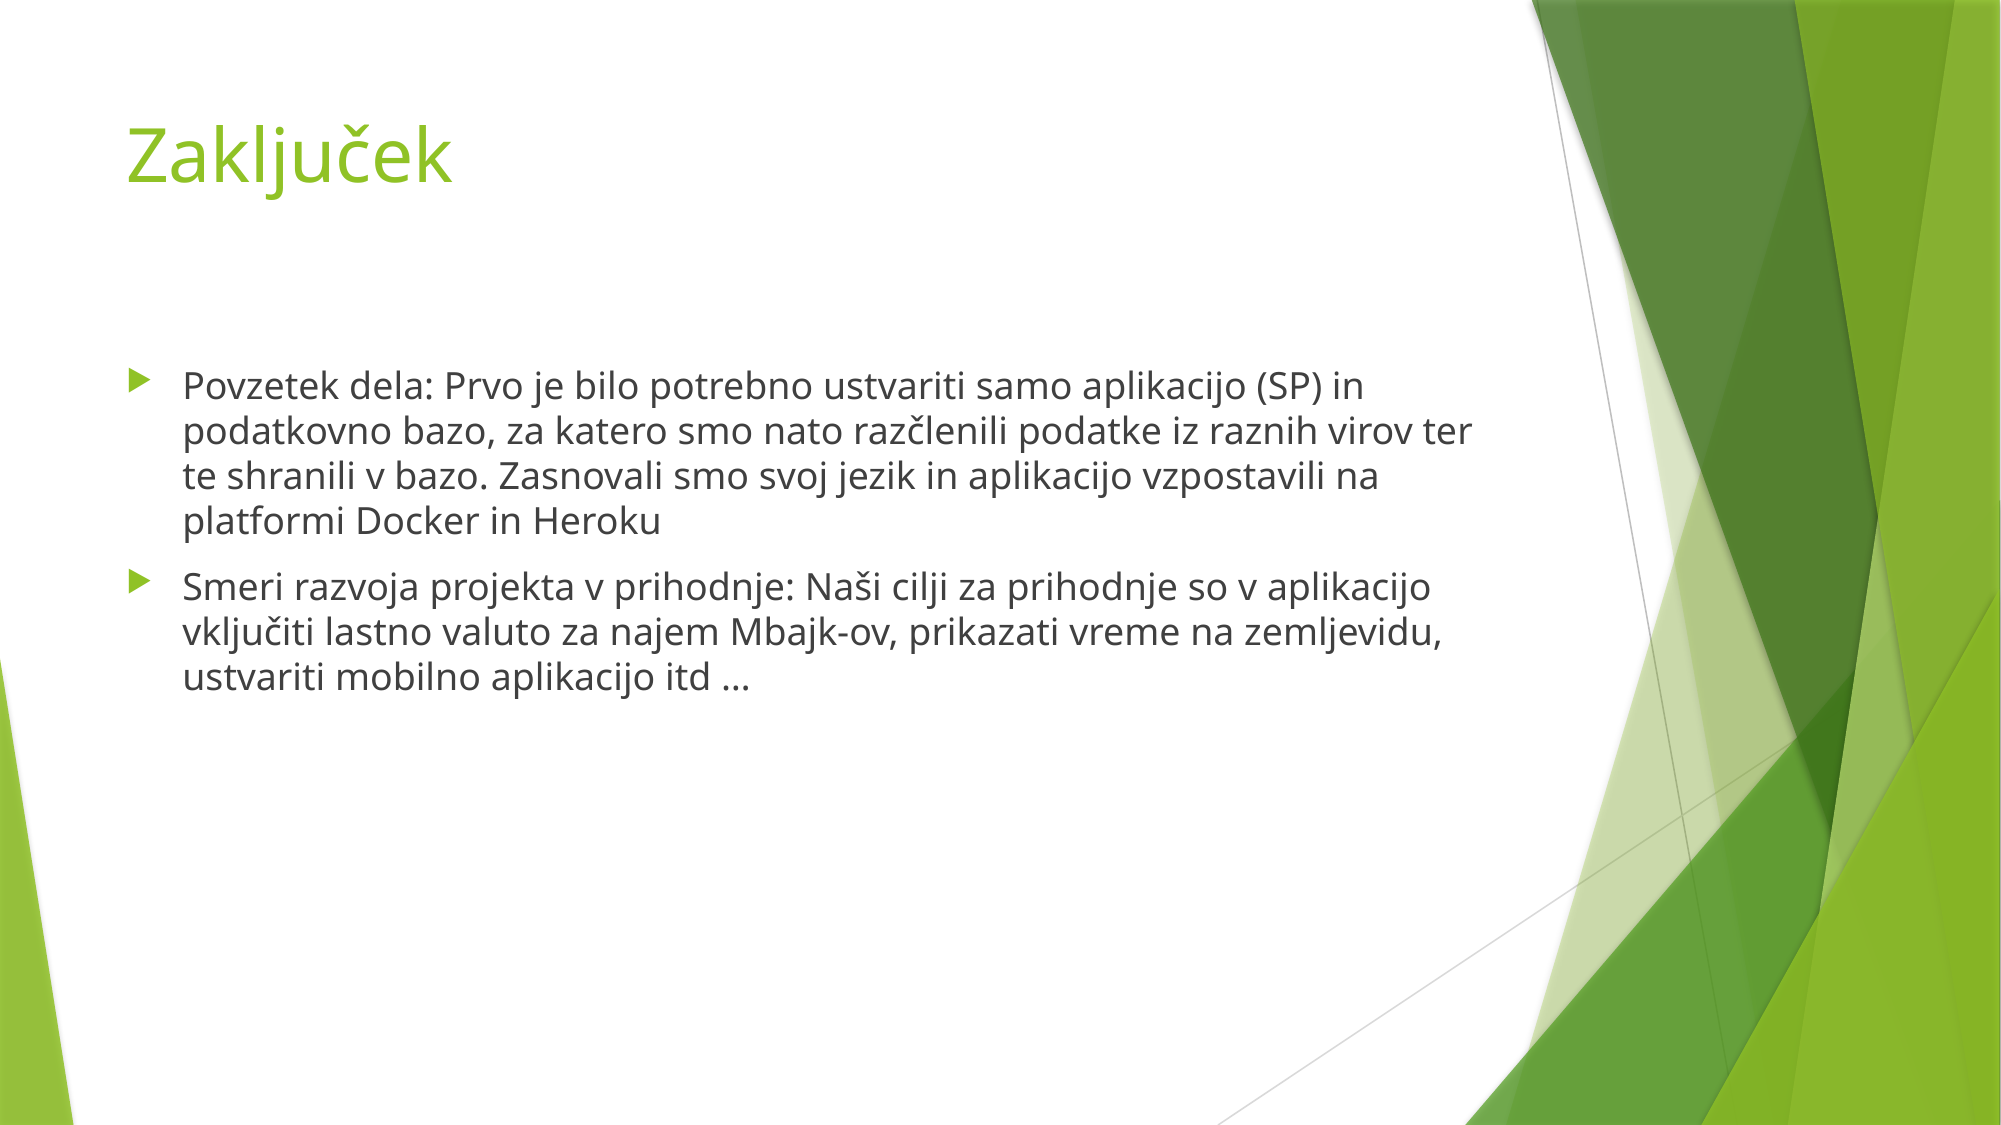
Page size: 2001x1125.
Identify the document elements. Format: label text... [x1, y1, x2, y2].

title Zaključek [111, 99, 1522, 317]
list Povzetek dela: Prvo je bilo potrebno ustvariti samo aplikacijo (SP) in podatkovno bazo, za katero smo nato razčlenili podatke iz raznih virov ter te shranili v bazo. Zasnovali smo svoj jezik in aplikacijo vzpostavili na platformi Docker in Heroku Smeri razvoja projekta v prihodnje: Naši cilji za prihodnje so v aplikacijo vključiti lastno valuto za najem Mbajk-ov, prikazati vreme na zemljevidu, ustvariti mobilno aplikacijo itd … [111, 354, 1522, 992]
